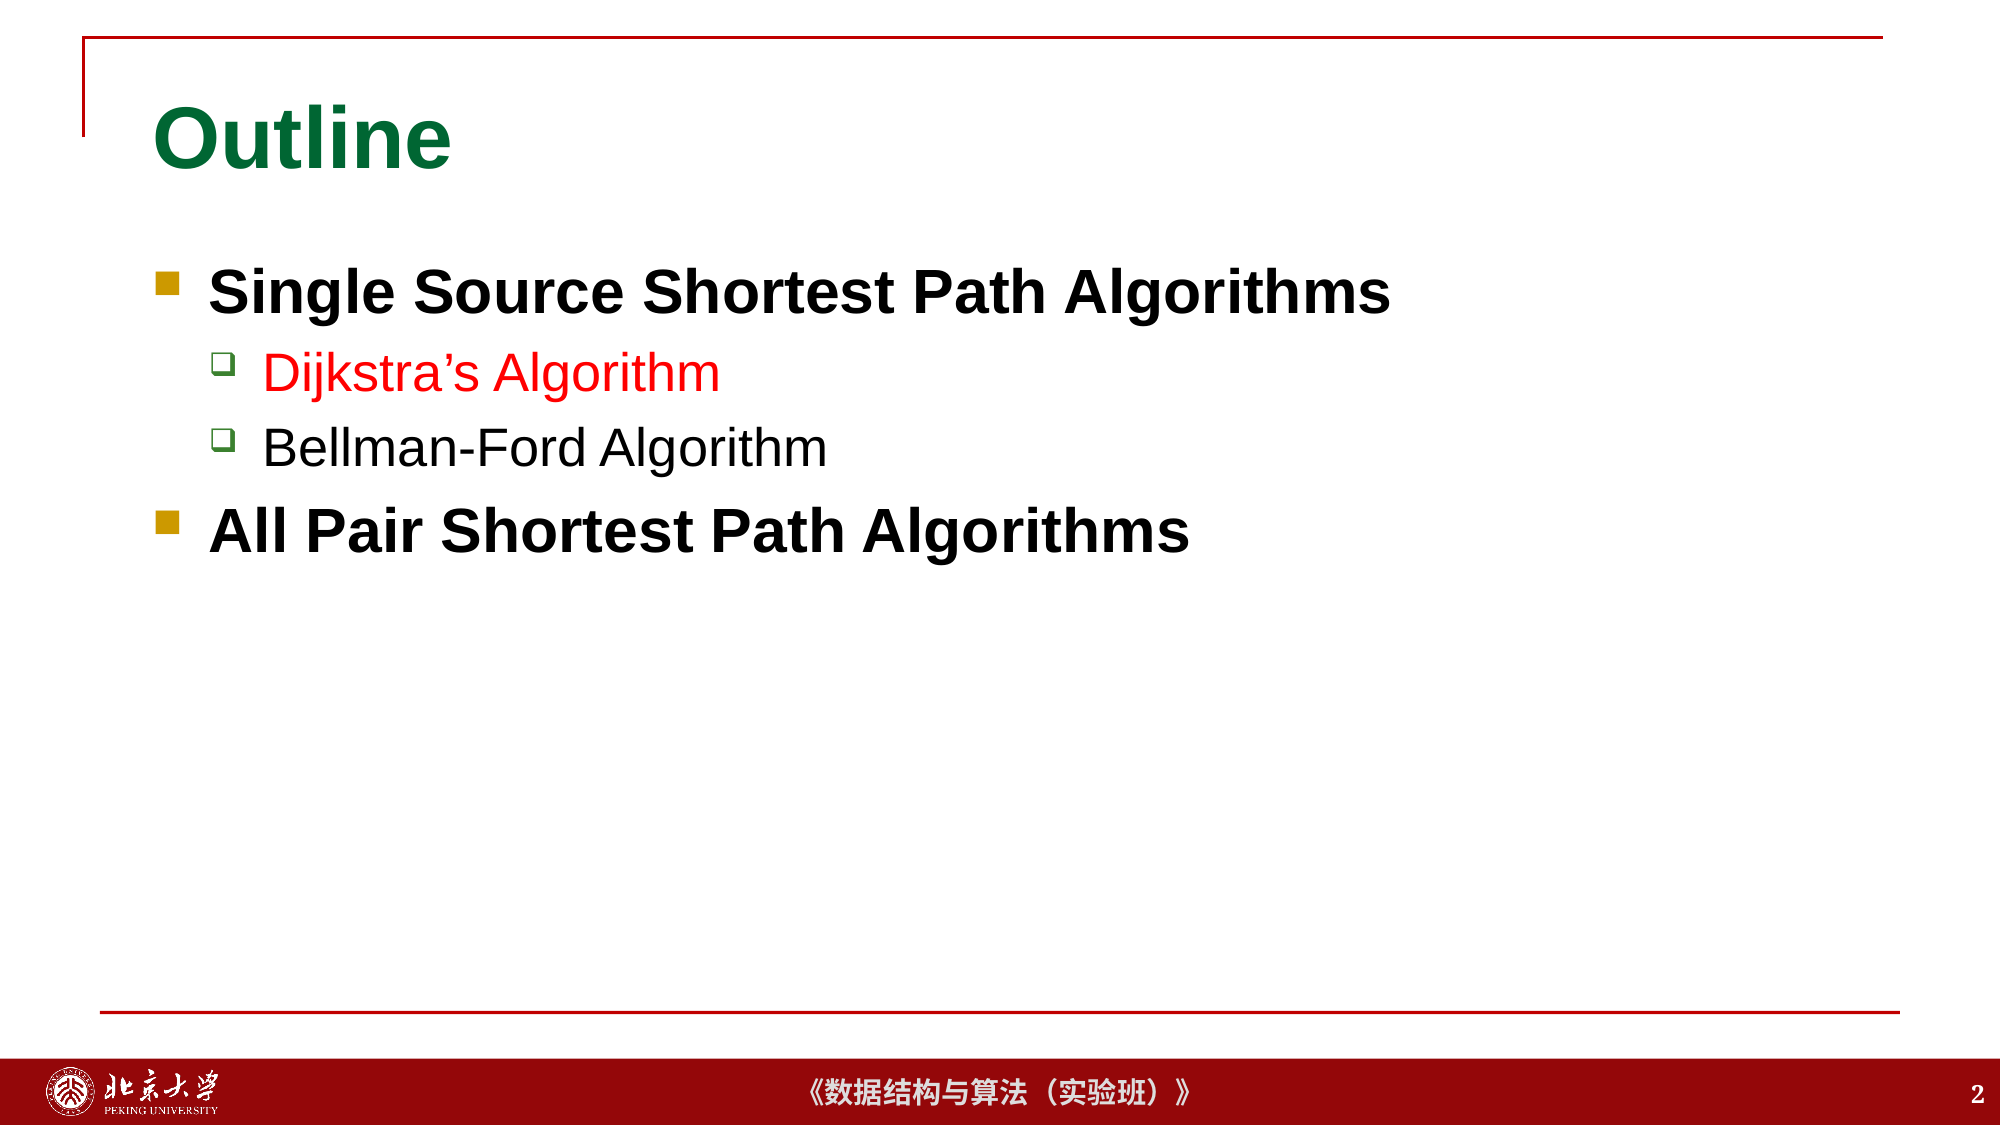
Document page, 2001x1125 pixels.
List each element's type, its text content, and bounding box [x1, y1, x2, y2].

title Outline [137, 59, 1863, 209]
list Single Source Shortest Path Algorithms Dijkstra’s Algorithm Bellman-Ford Algorithm All Pair Shortest Path Algorithms [137, 243, 1863, 1017]
picture [46, 1067, 218, 1116]
slide_number 2 [1550, 1065, 2000, 1125]
